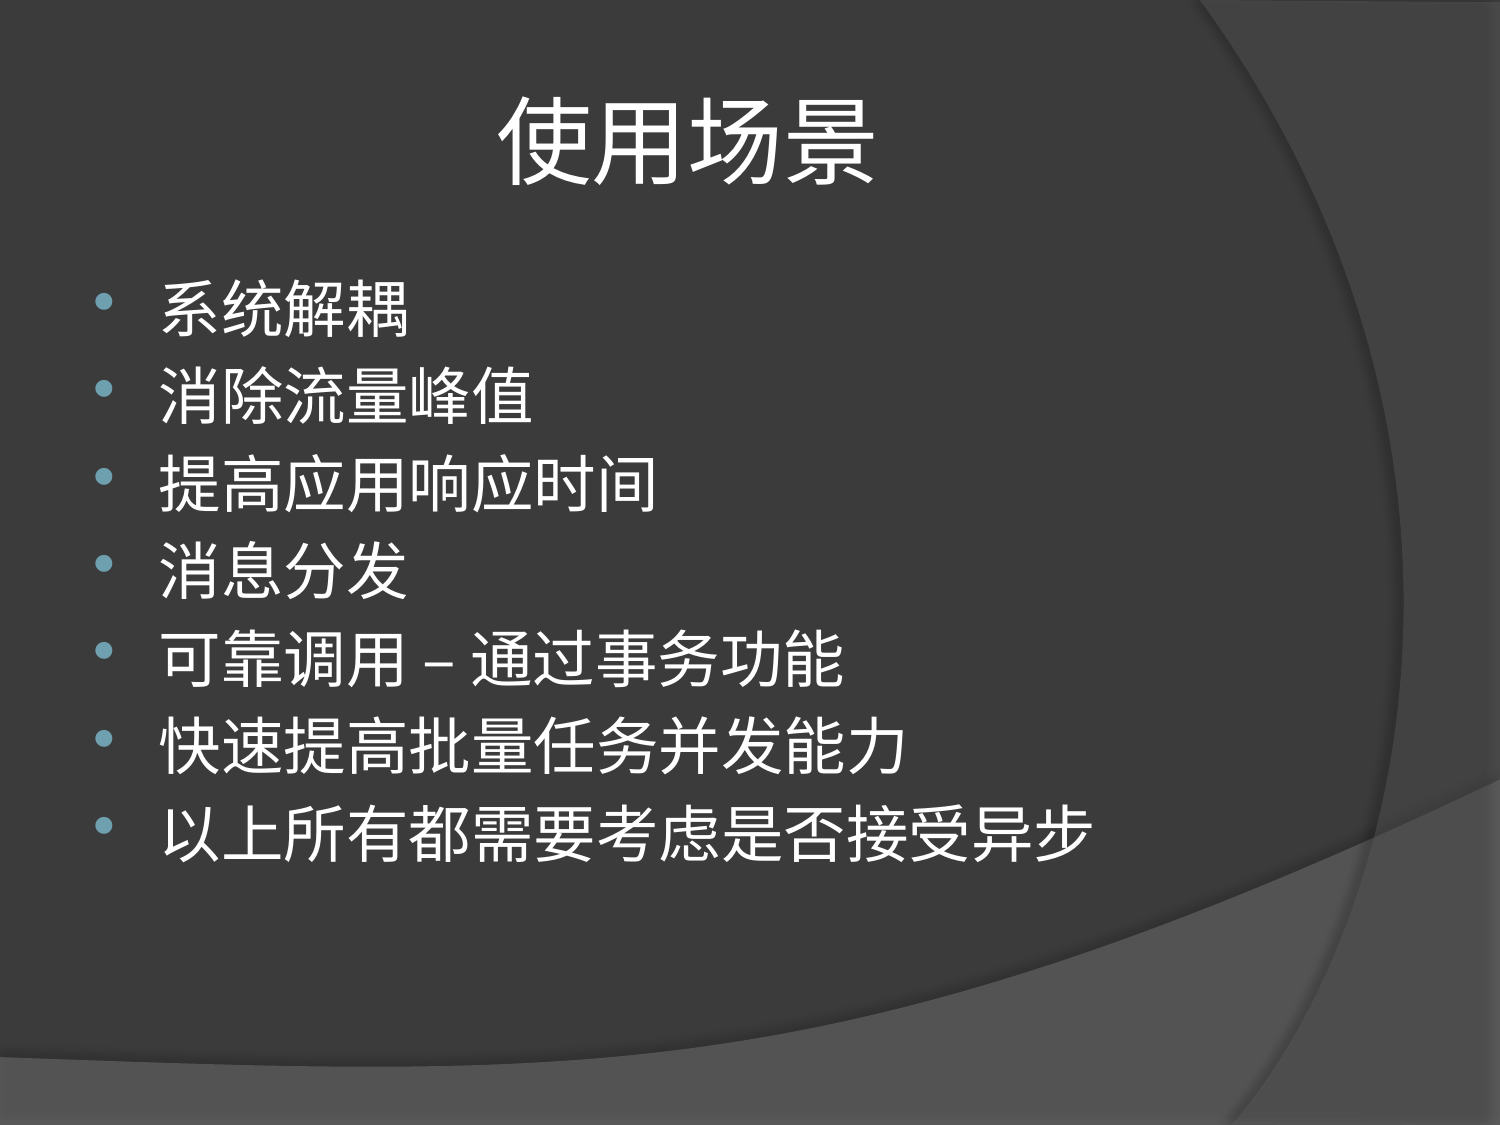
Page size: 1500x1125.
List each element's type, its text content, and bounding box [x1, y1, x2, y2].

title 使用场景 [75, 45, 1300, 233]
list 系统解耦 消除流量峰值 提高应用响应时间 消息分发 可靠调用 – 通过事务功能 快速提高批量任务并发能力 以上所有都需要考虑是否接受异步 [75, 262, 1300, 1005]
